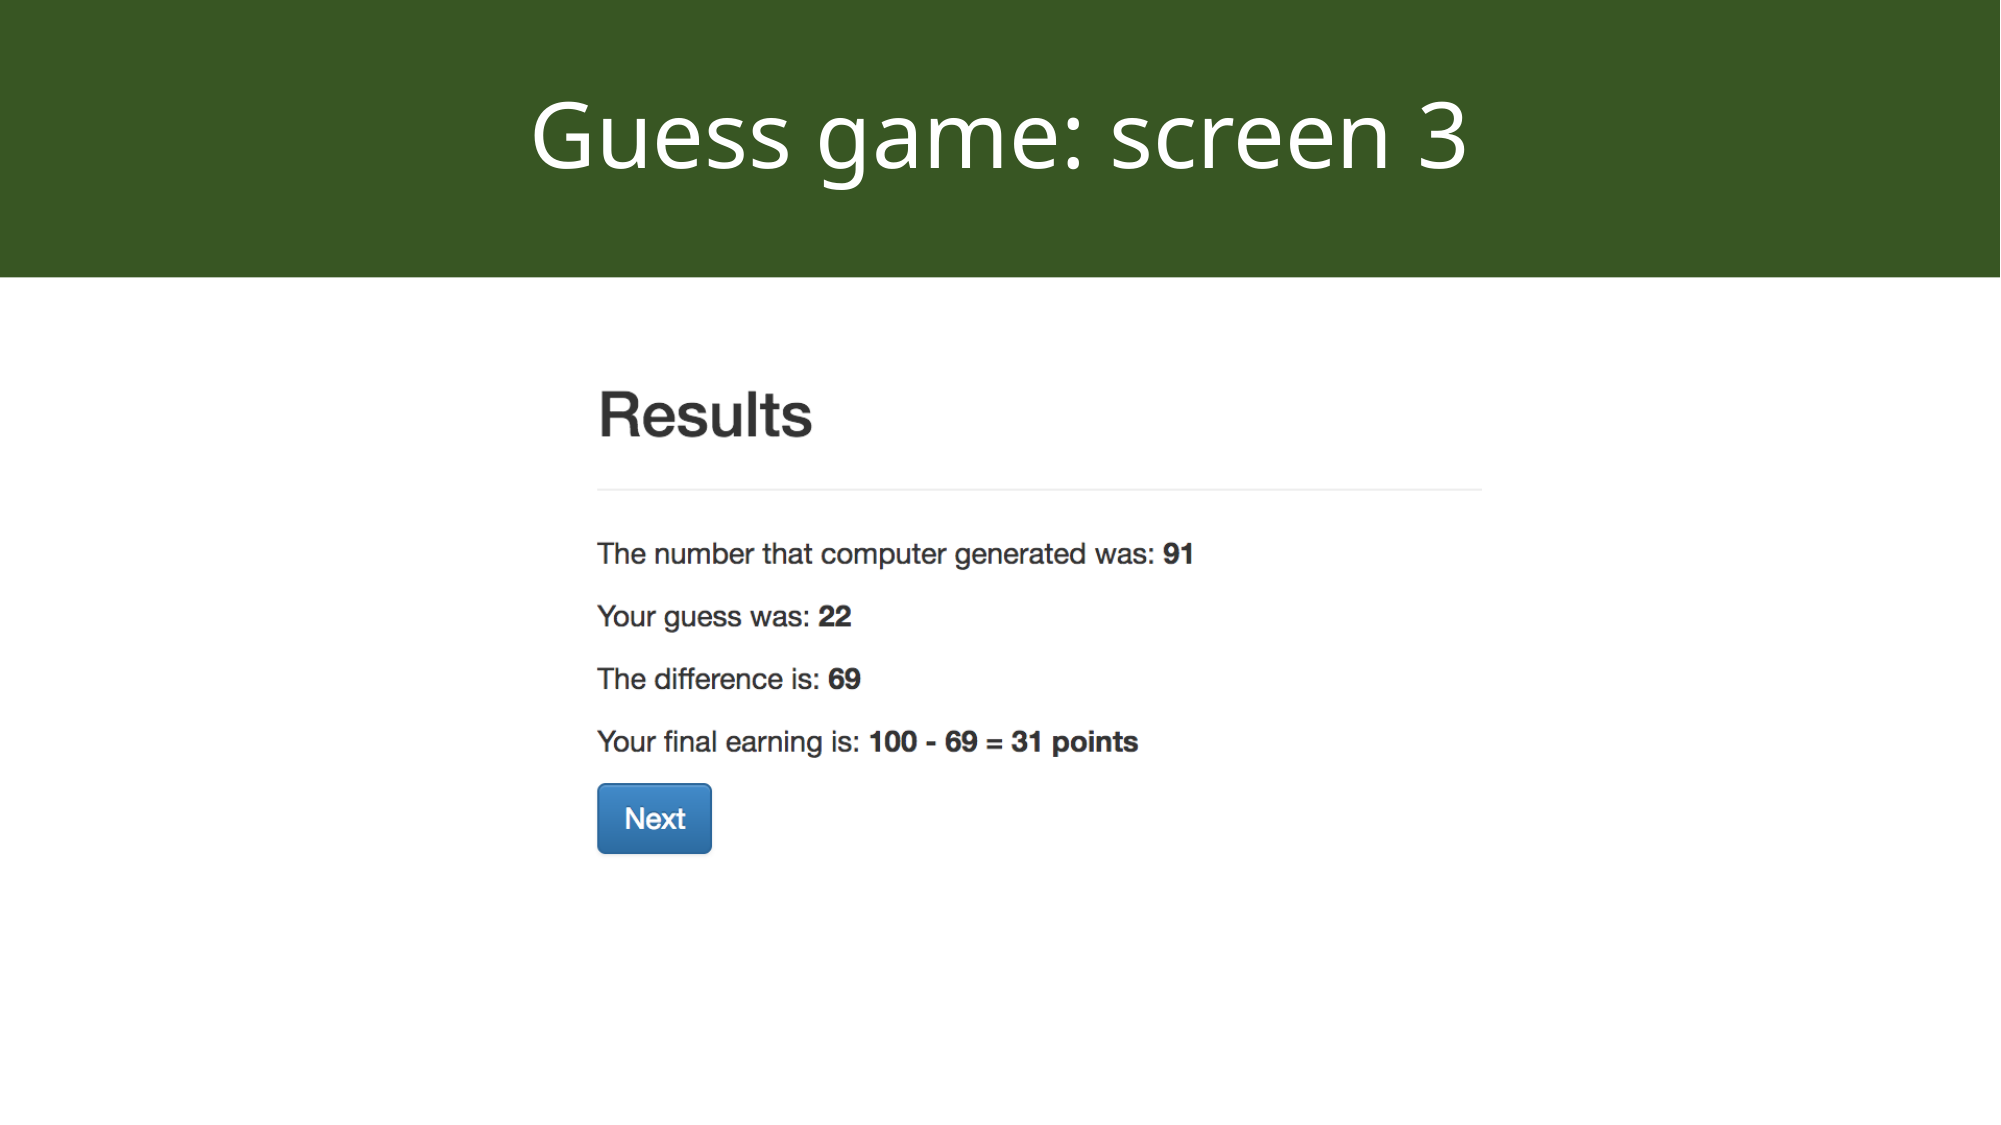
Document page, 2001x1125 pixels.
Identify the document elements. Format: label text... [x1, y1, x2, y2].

title Guess game: screen 3 [0, 0, 2000, 278]
picture [518, 332, 1482, 900]
